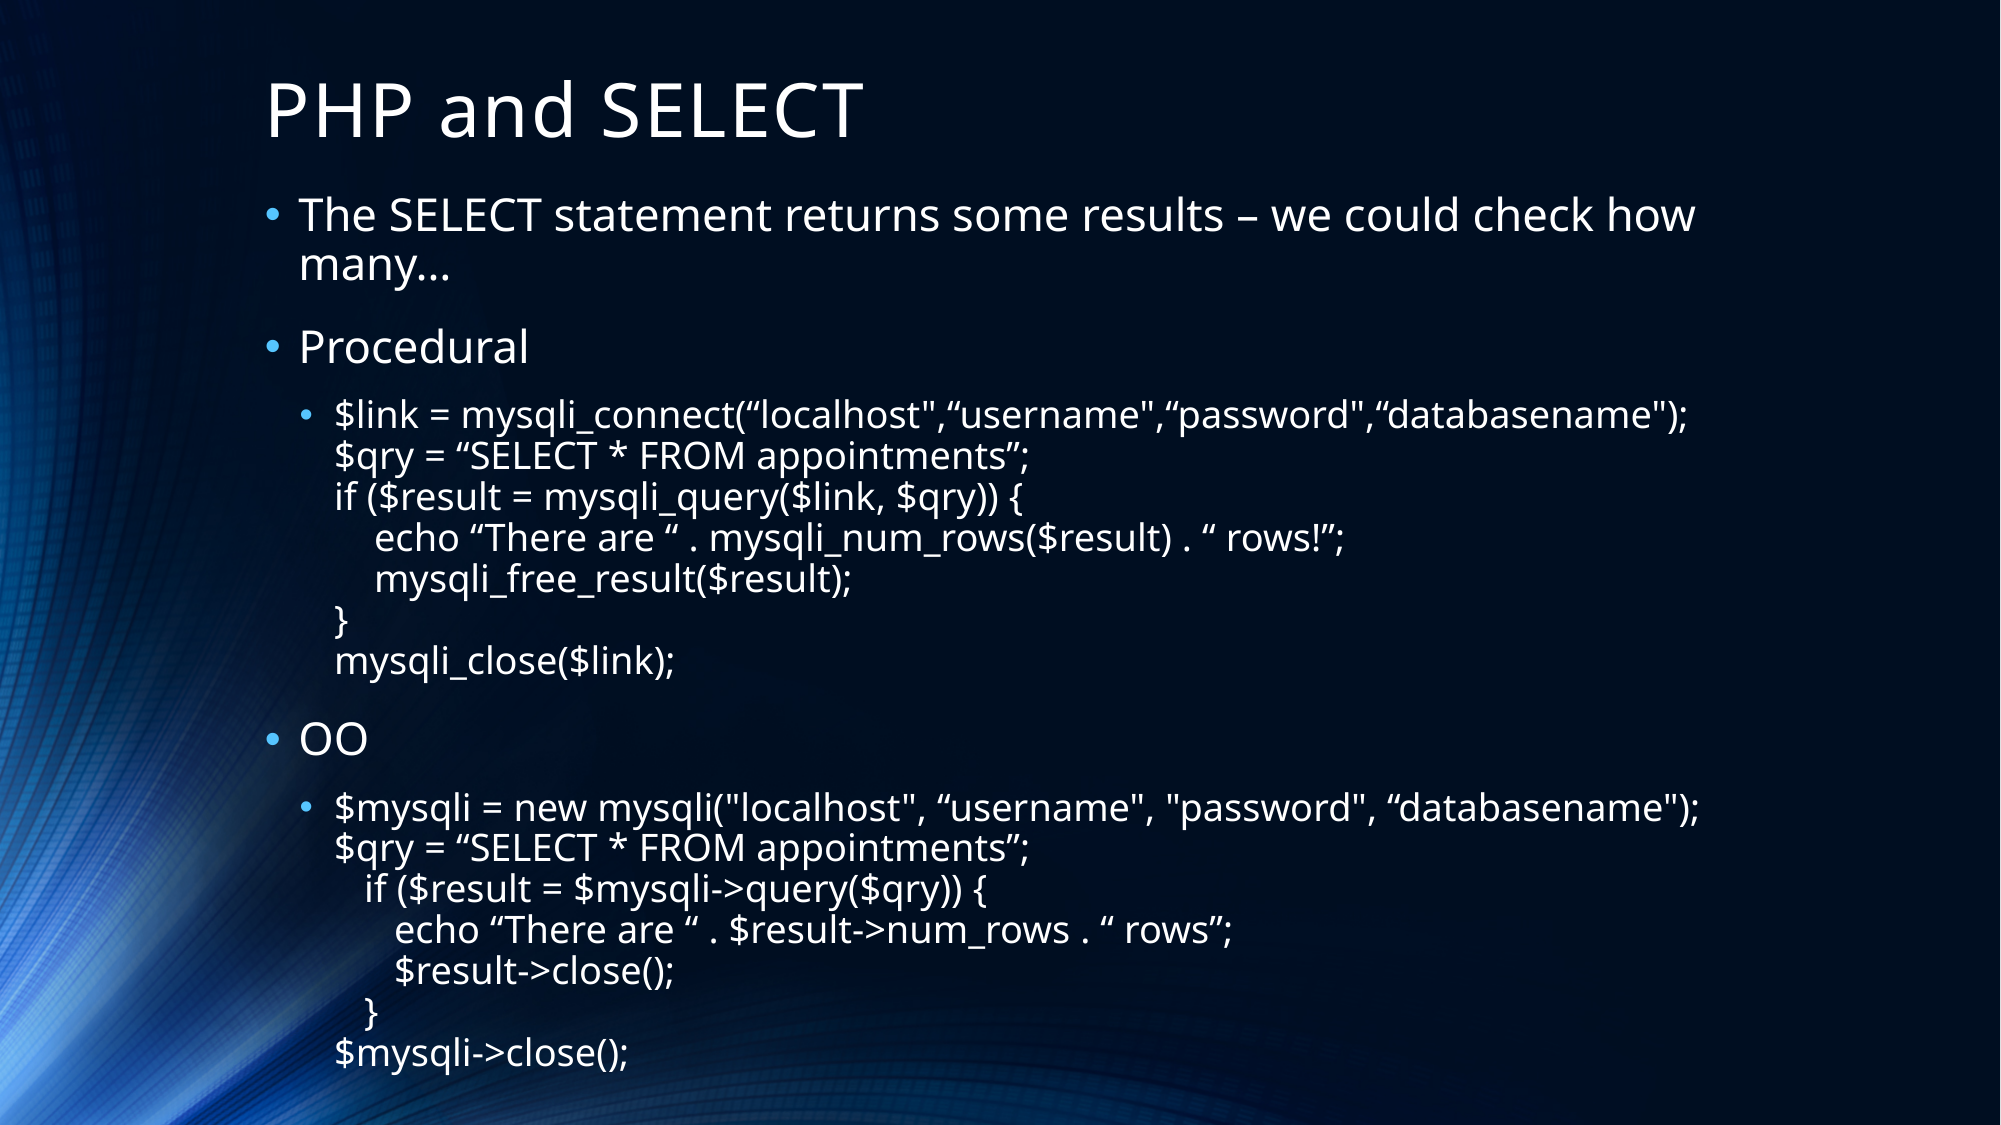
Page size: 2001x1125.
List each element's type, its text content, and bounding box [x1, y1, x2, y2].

list The SELECT statement returns some results – we could check how many… Procedural $link = mysqli_connect(“localhost",“username",“password",“databasename"); $qry = “SELECT * FROM appointments”; if ($result = mysqli_query($link, $qry)) { echo “There are “ . mysqli_num_rows($result) . “ rows!”; mysqli_free_result($result); } mysqli_close($link); OO $mysqli = new mysqli("localhost", “username", "password", “databasename"); $qry = “SELECT * FROM appointments”; if ($result = $mysqli->query($qry)) { echo “There are “ . $result->num_rows . “ rows”; $result->close(); } $mysqli->close(); [249, 184, 1749, 1083]
picture [0, 0, 2001, 1125]
title PHP and SELECT [249, 62, 1750, 161]
